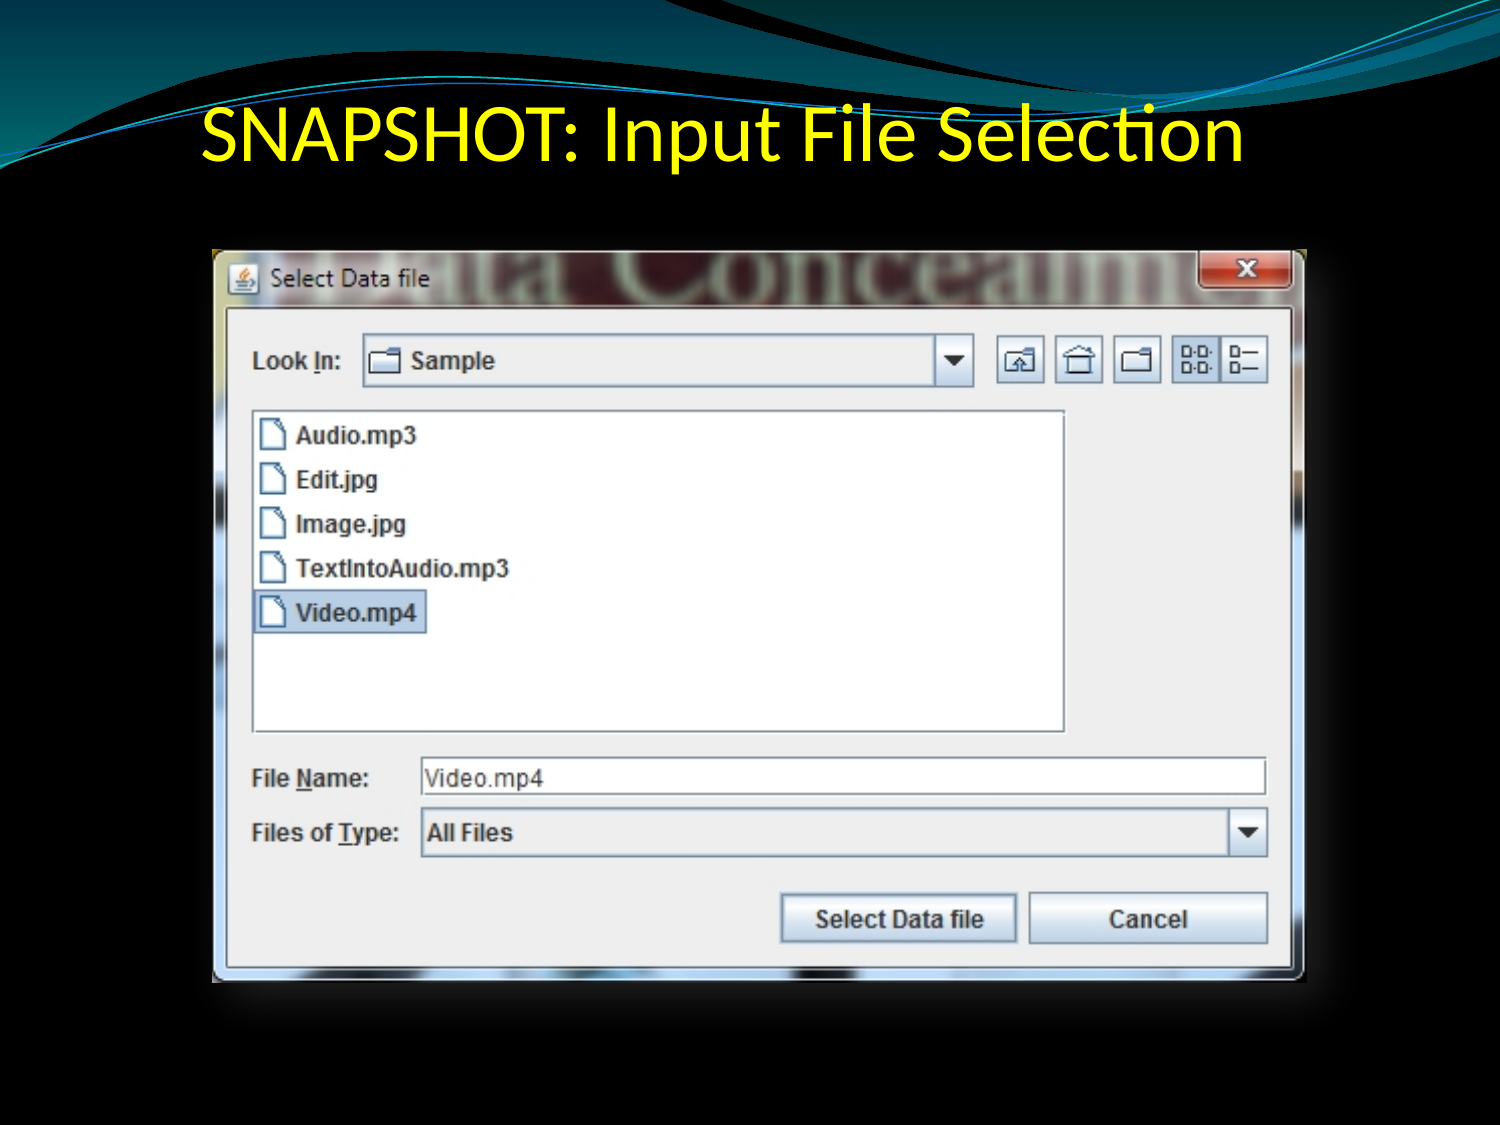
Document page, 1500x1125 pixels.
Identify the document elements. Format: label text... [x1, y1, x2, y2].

picture [212, 249, 1308, 984]
title SNAPSHOT: Input File Selection [200, 62, 1313, 178]
